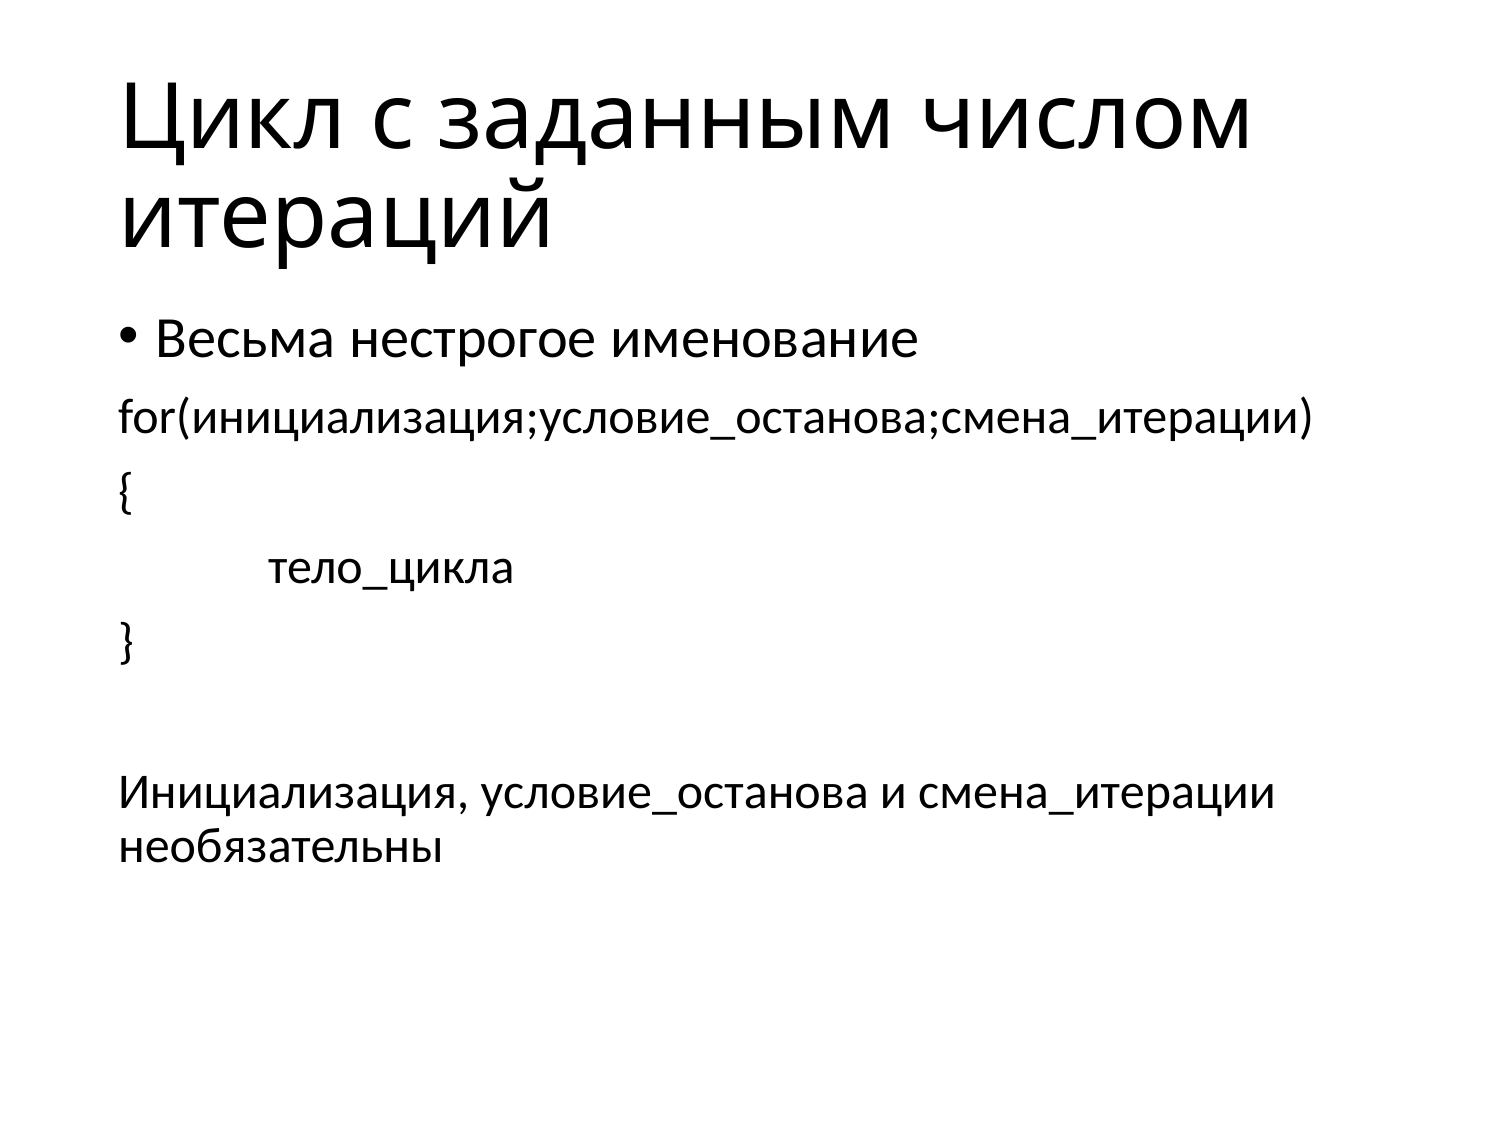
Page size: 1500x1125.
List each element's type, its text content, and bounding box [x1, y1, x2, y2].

list Весьма нестрогое именование for(инициализация;условие_останова;смена_итерации) { тело_цикла } Инициализация, условие_останова и смена_итерации необязательны [103, 299, 1397, 1014]
title Цикл с заданным числом итераций [103, 59, 1397, 278]
